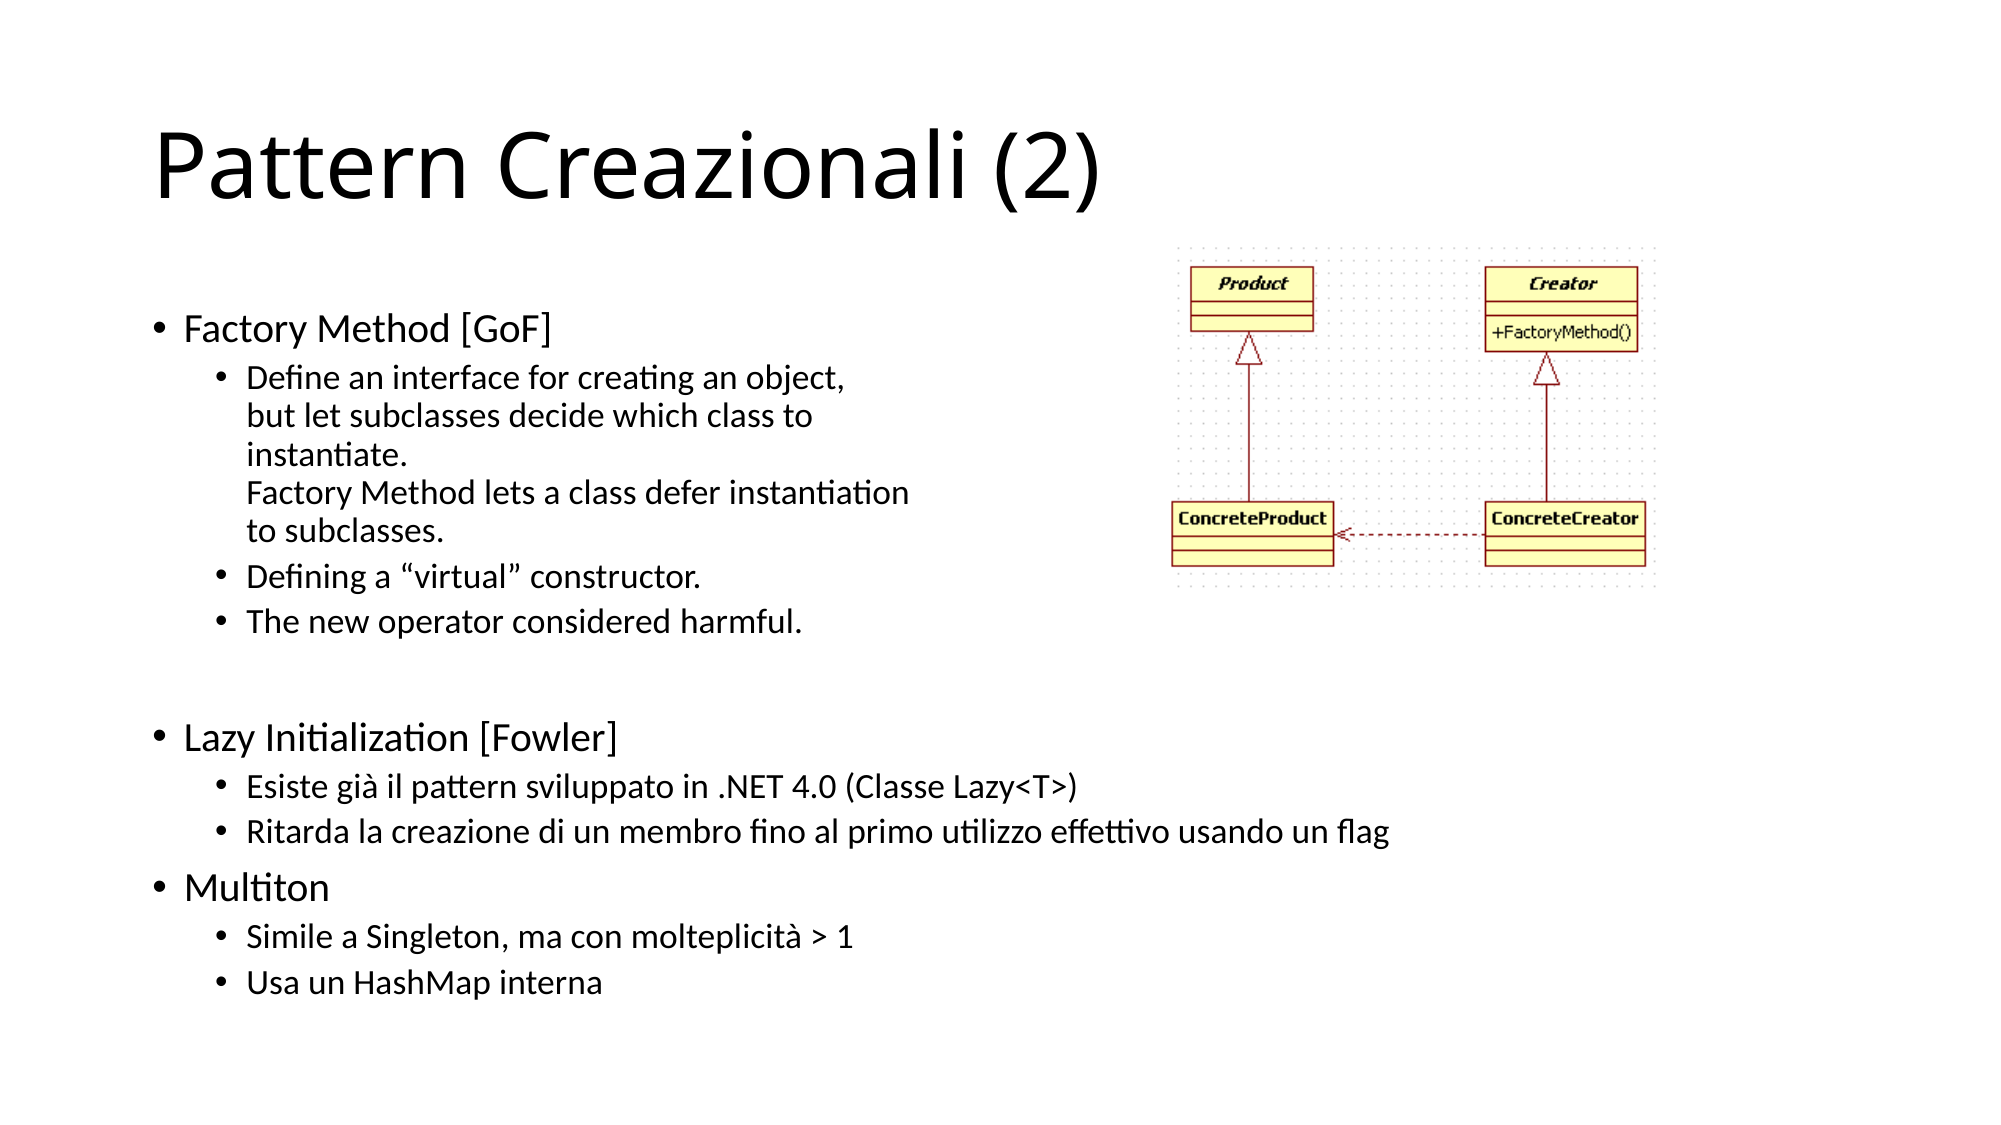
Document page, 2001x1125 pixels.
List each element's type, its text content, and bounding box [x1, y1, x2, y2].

picture [1167, 243, 1662, 589]
list Factory Method [GoF] Define an interface for creating an object, but let subclasses decide which class to instantiate. Factory Method lets a class defer instantiation to subclasses. Defining a “virtual” constructor. The new operator considered harmful. Lazy Initialization [Fowler] Esiste già il pattern sviluppato in .NET 4.0 (Classe Lazy<T>) Ritarda la creazione di un membro fino al primo utilizzo effettivo usando un flag Multiton Simile a Singleton, ma con molteplicità > 1 Usa un HashMap interna [137, 299, 1863, 1014]
title Pattern Creazionali (2) [137, 59, 1863, 278]
